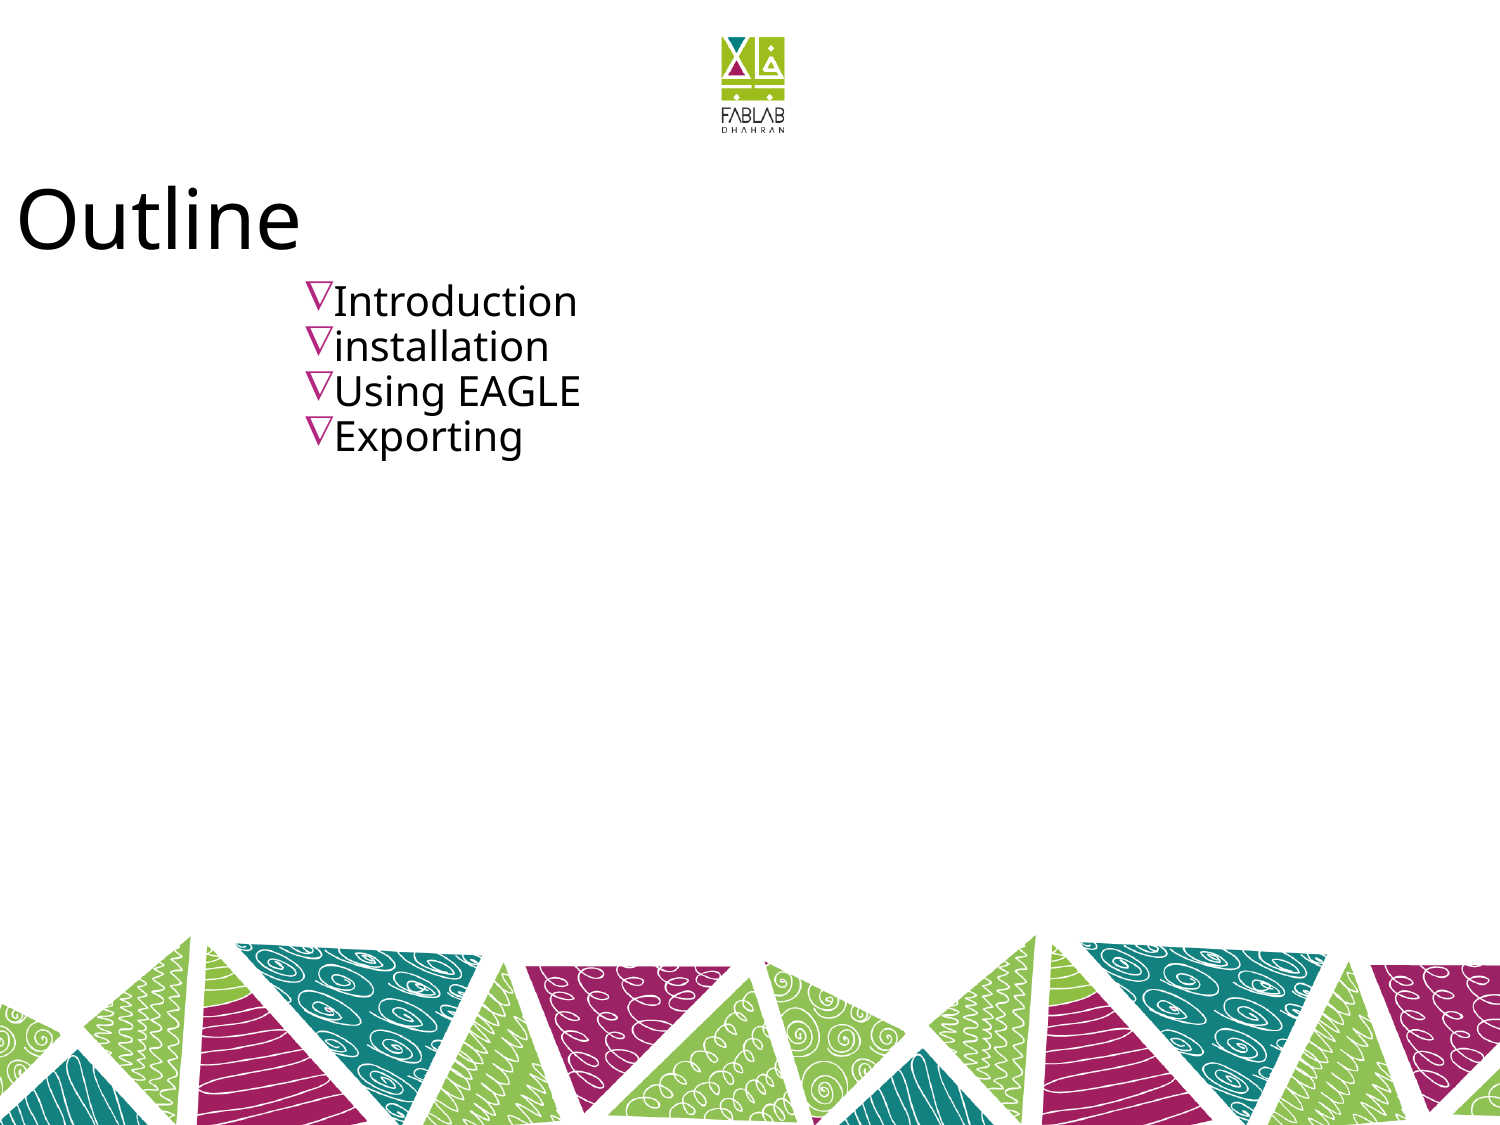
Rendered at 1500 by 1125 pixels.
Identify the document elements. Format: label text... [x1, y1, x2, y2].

list Introduction installation Using EAGLE Exporting [290, 265, 1183, 927]
picture [0, 0, 1500, 1125]
title Outline [0, 159, 484, 285]
